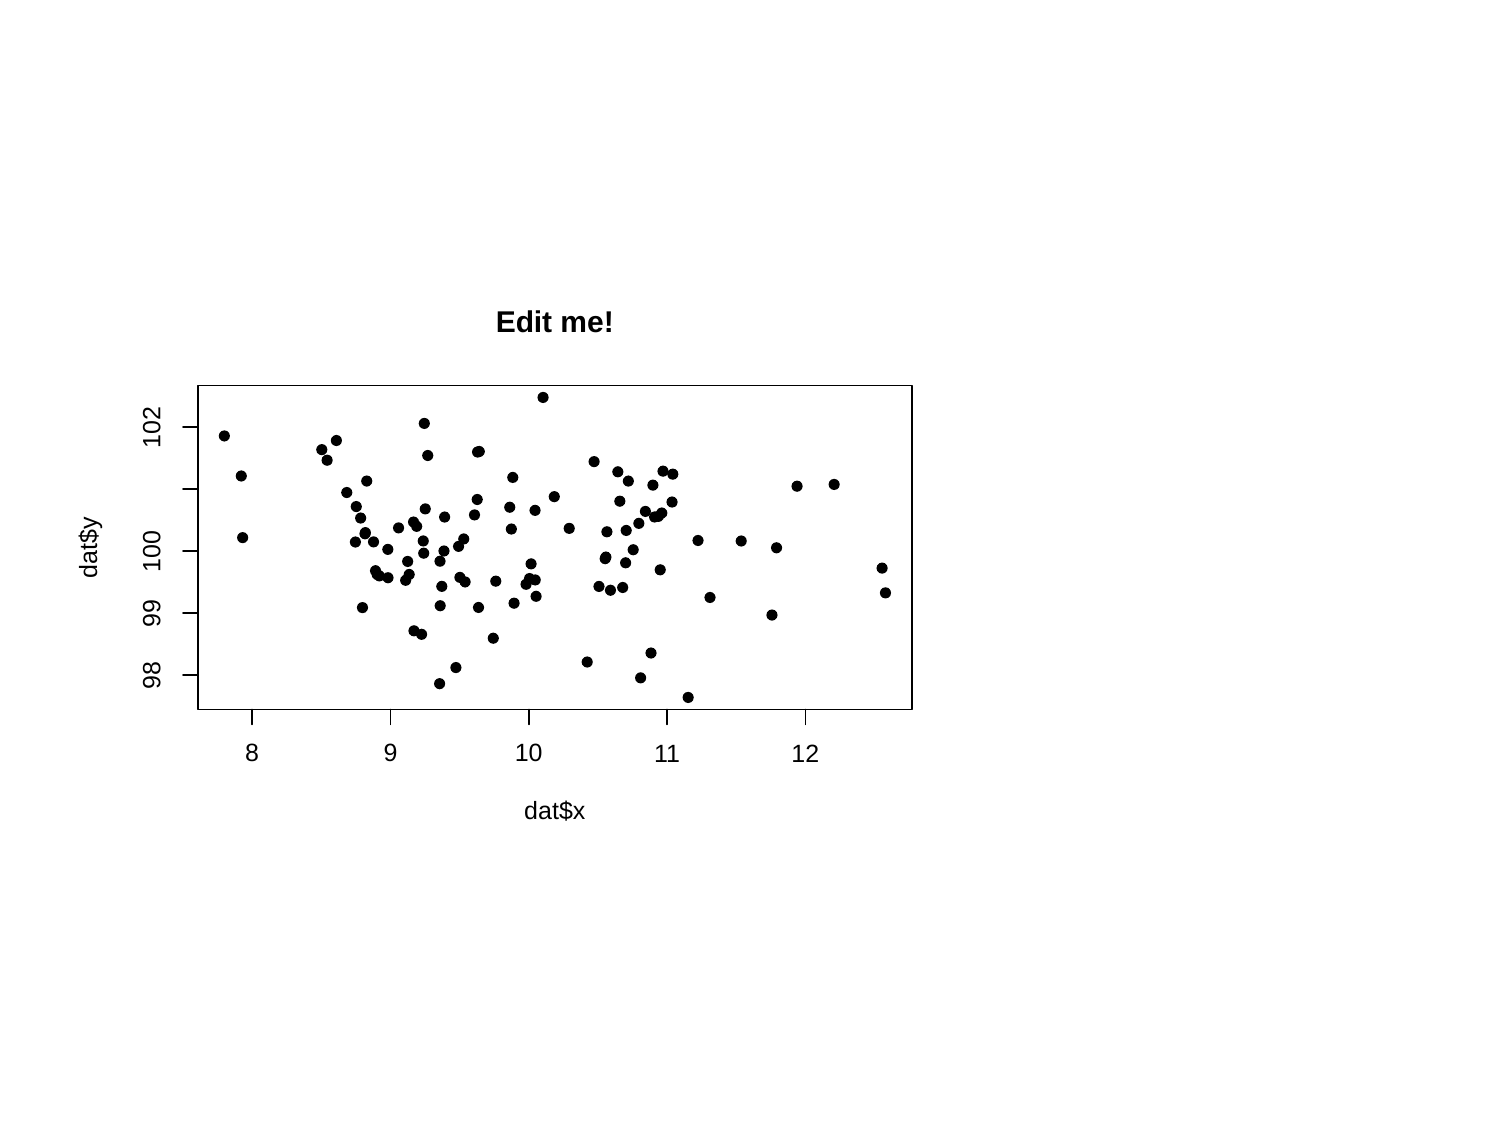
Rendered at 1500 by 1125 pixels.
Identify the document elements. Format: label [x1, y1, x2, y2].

text_box [74, 262, 976, 863]
